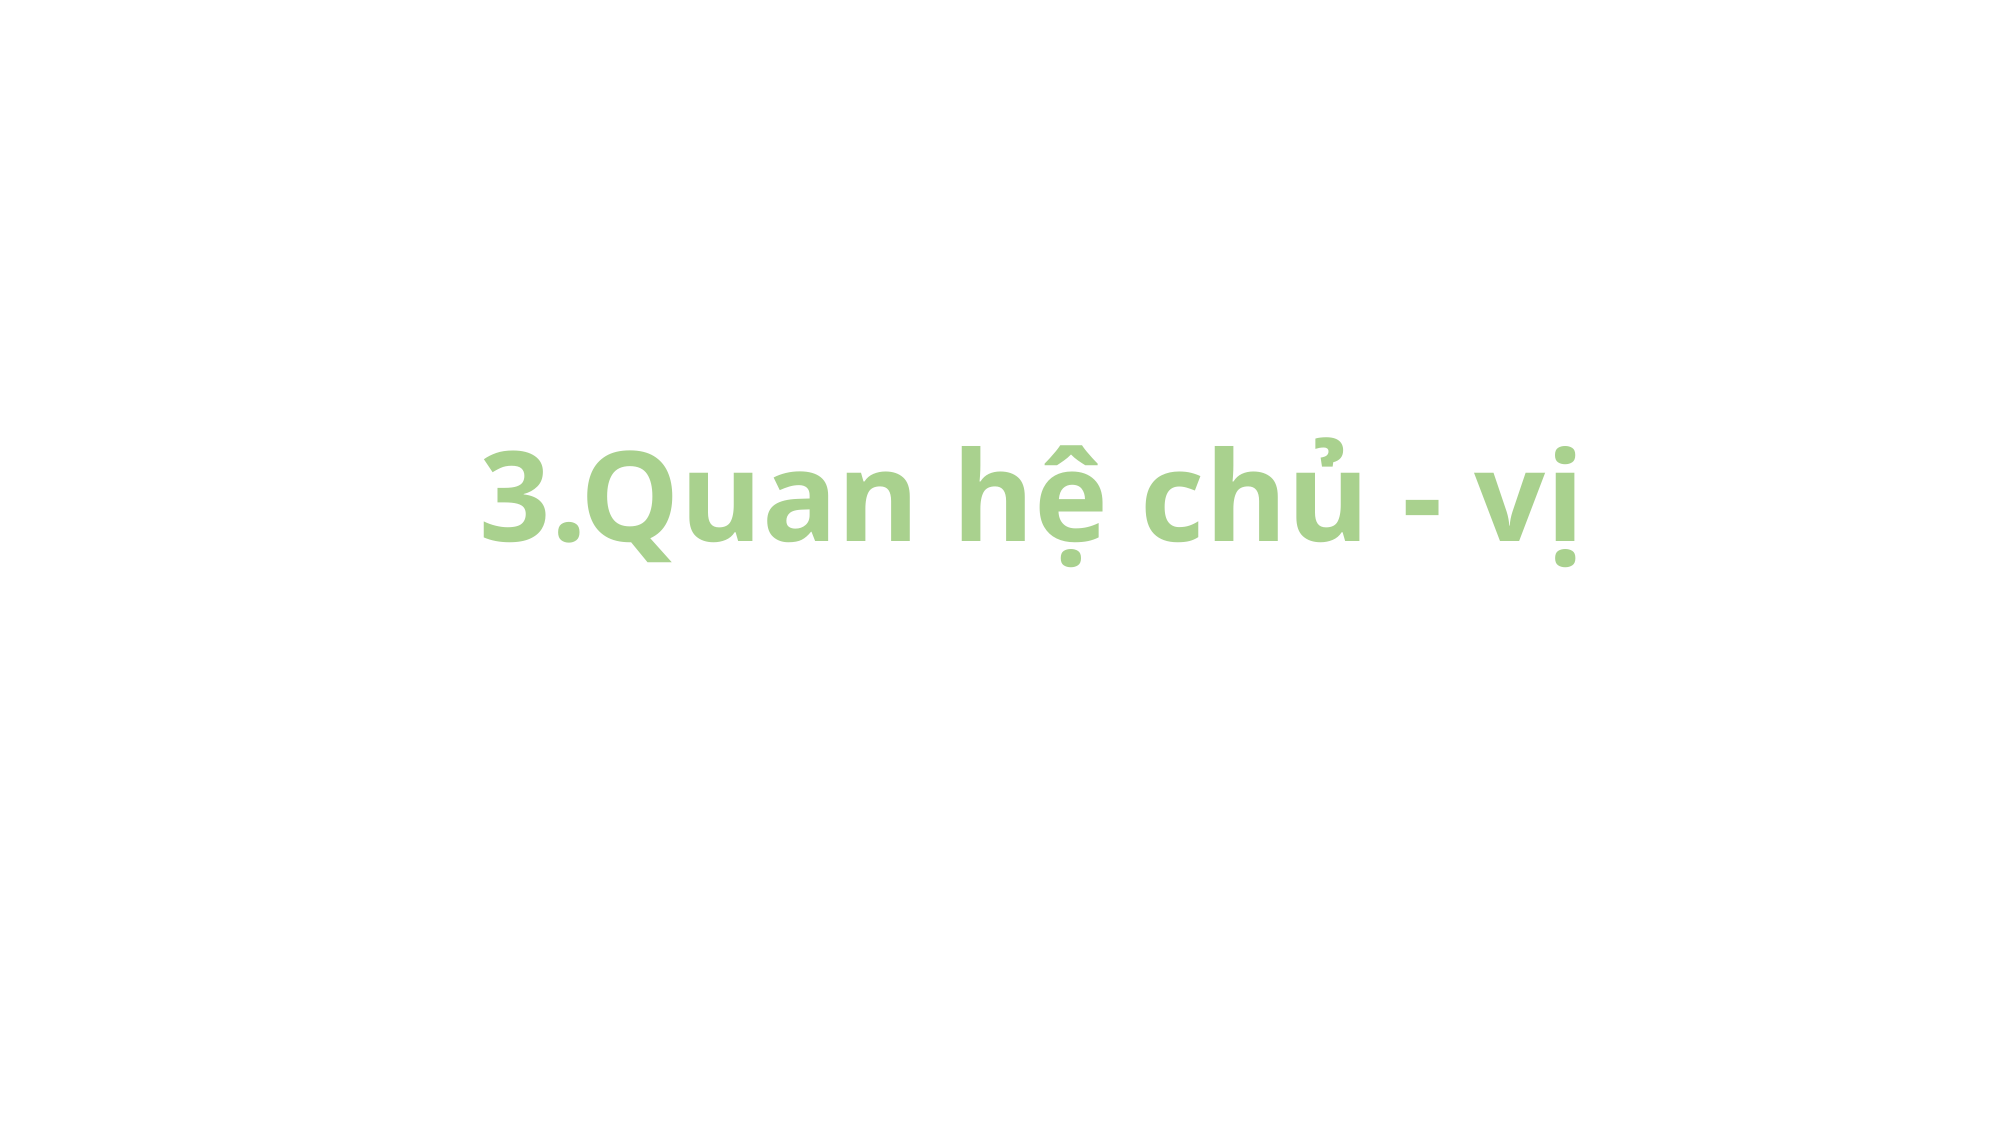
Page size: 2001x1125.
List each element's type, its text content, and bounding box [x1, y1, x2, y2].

title 3.Quan hệ chủ - vị [249, 184, 1750, 576]
